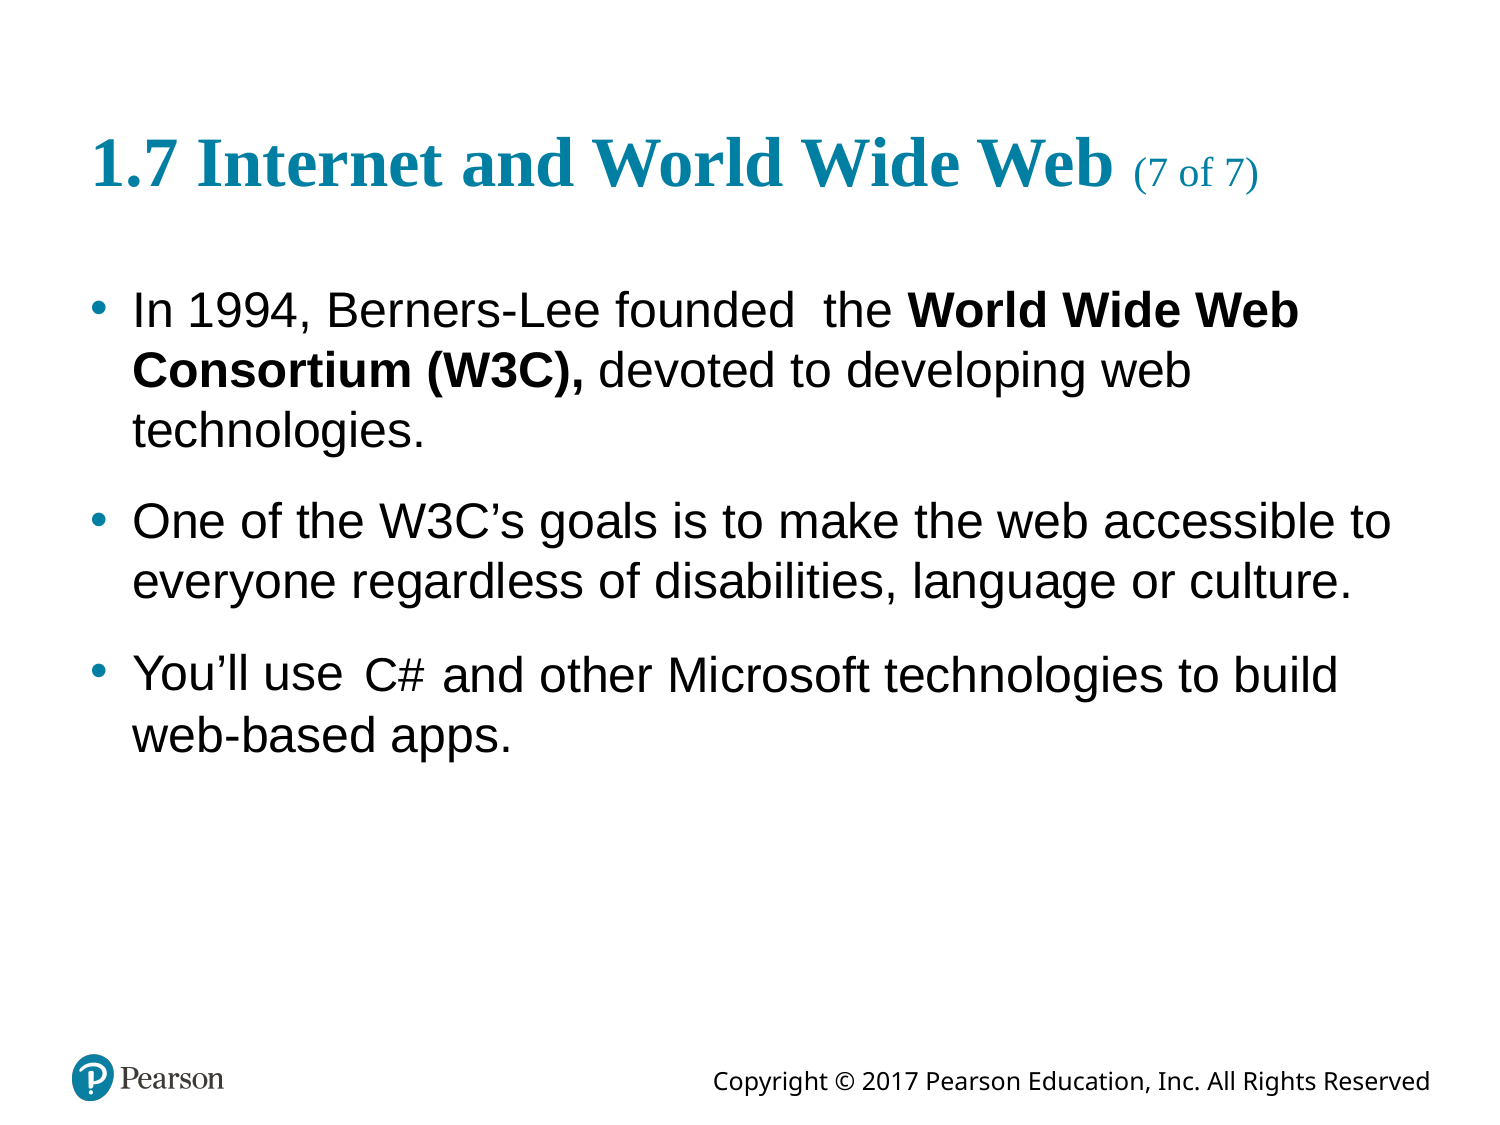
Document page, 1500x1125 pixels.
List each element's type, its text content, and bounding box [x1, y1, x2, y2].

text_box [358, 647, 435, 704]
picture [72, 1087, 83, 1101]
list In 1994, Berners-Lee founded the World Wide Web Consortium (W3C), devoted to developing web technologies. One of the W3C’s goals is to make the web accessible to everyone regardless of disabilities, language or culture. You’ll use [75, 262, 1425, 618]
picture [72, 1054, 88, 1070]
list and other Microsoft technologies to build web-based apps. [75, 626, 1425, 774]
title 1.7 Internet and World Wide Web (7 of 7) [75, 35, 1425, 216]
picture [98, 1054, 224, 1101]
picture [80, 1063, 106, 1088]
